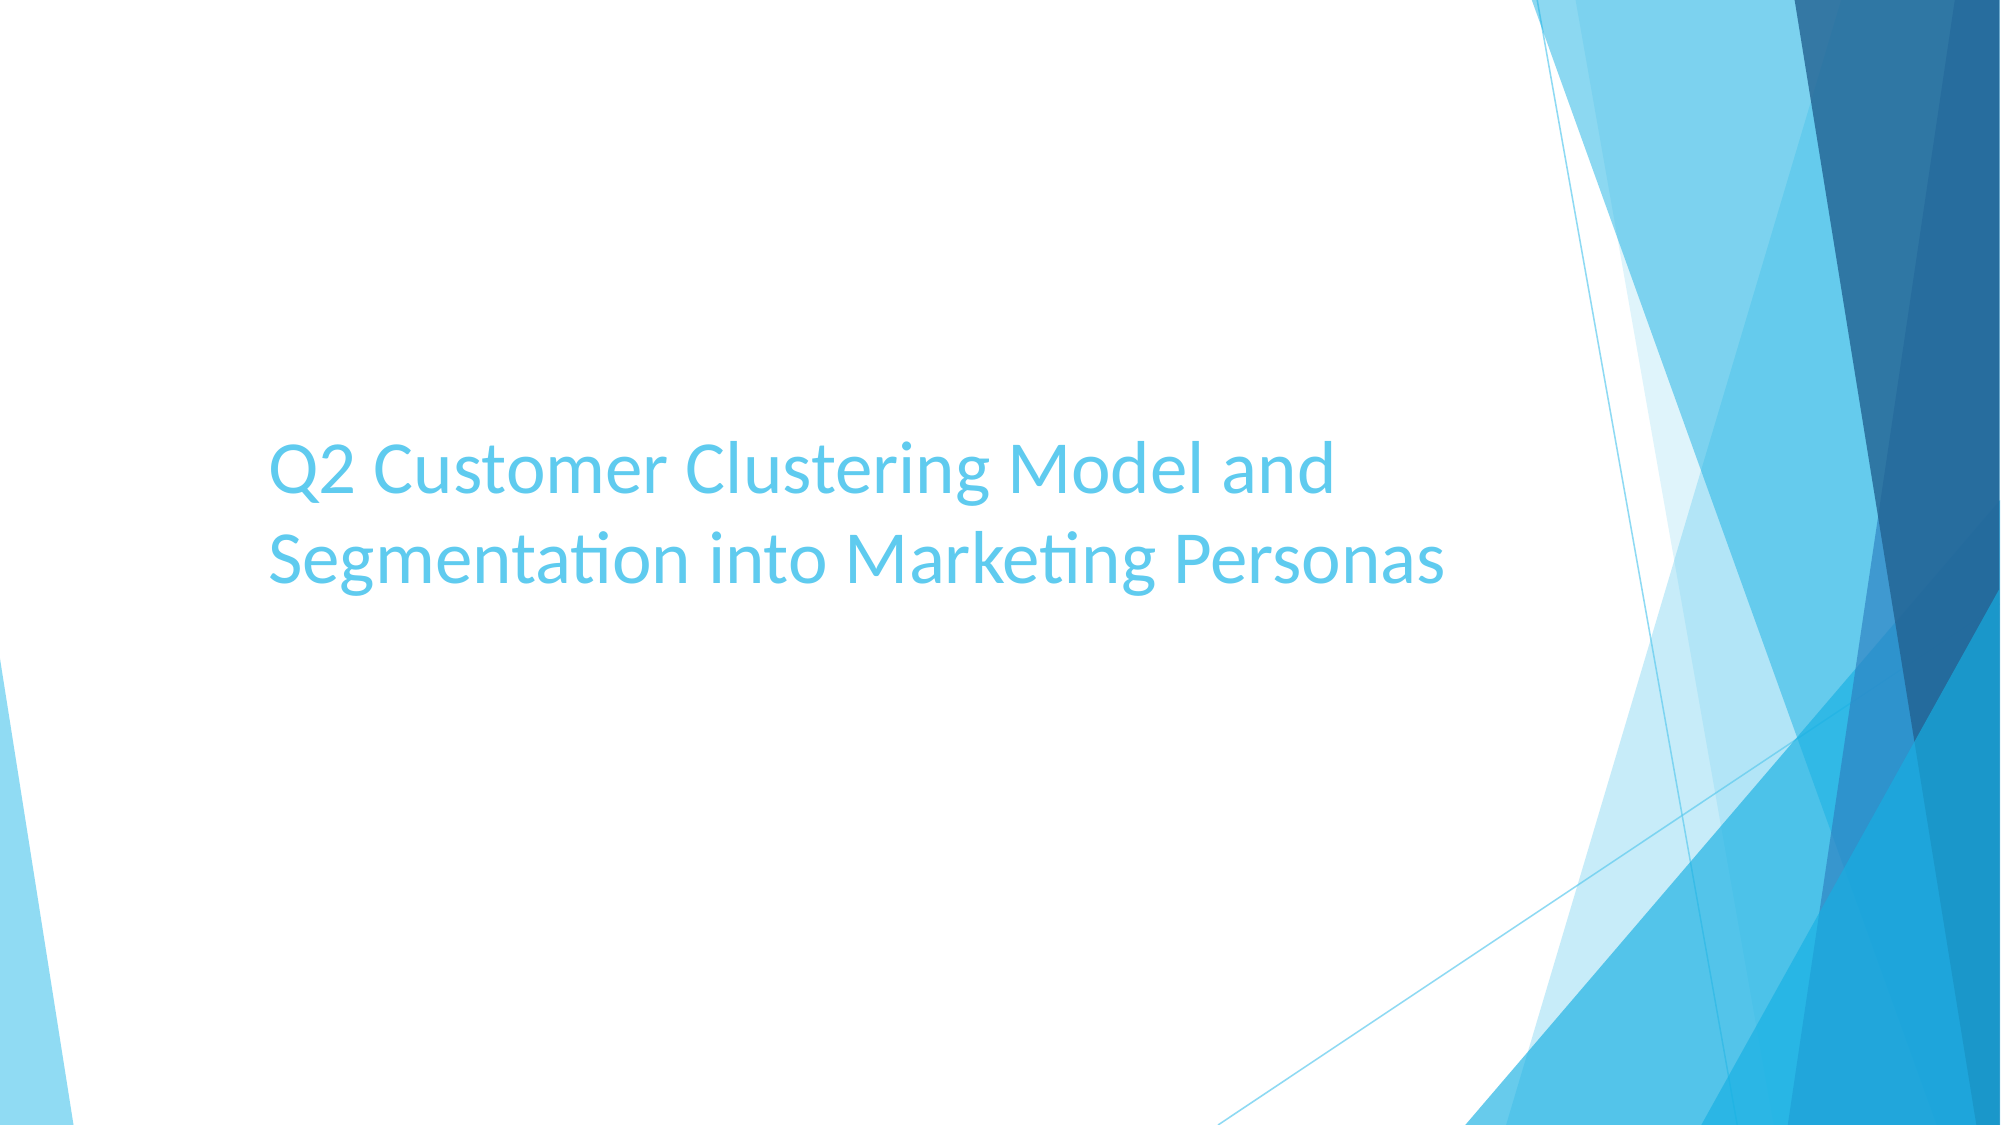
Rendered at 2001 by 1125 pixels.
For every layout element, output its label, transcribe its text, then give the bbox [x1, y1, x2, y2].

title Q2 Customer Clustering Model and Segmentation into Marketing Personas [253, 410, 1664, 628]
